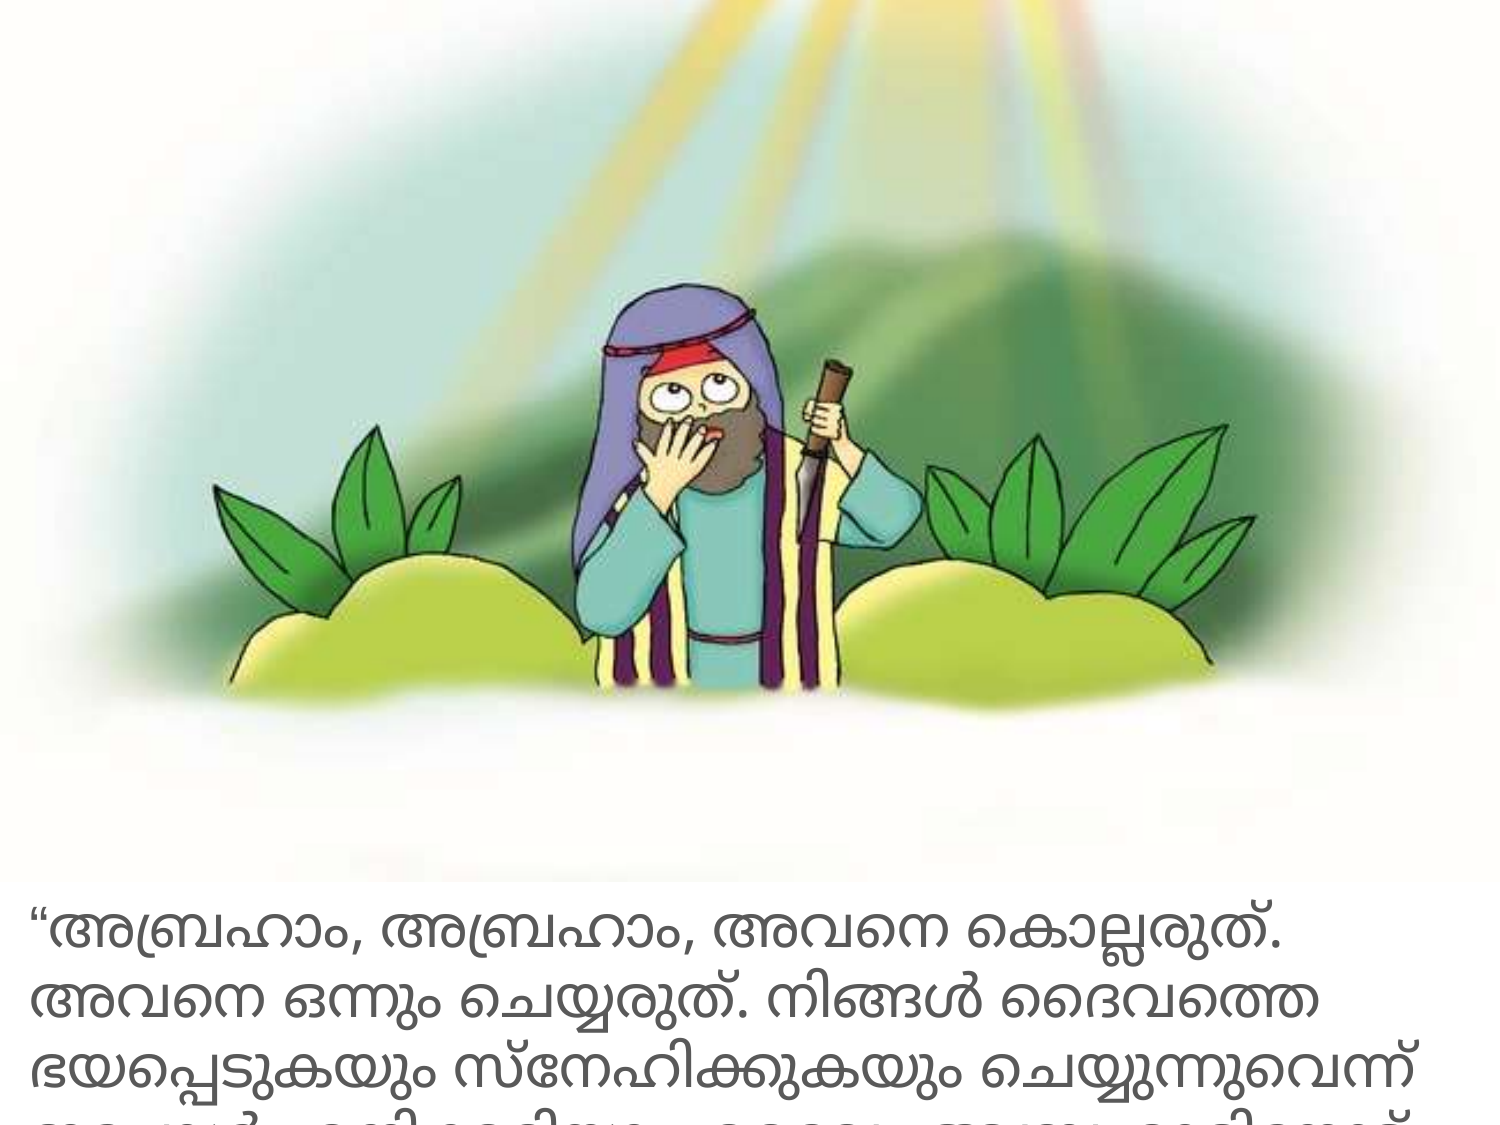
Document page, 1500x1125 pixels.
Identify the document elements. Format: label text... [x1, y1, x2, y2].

text_box “അബ്രഹാം, അബ്രഹാം, അവനെ കൊല്ലരുത്. അവനെ ഒന്നും ചെയ്യരുത്. നിങ്ങൾ ദൈവത്തെ ഭയപ്പെടുകയും സ്നേഹിക്കുകയും ചെയ്യുന്നുവെന്ന് ഇപ്പോൾ എനിക്കറിയാം. ദൈവം അബ്രഹാമിനോട് ചെയ്ത പരീക്ഷണമായിരുന്നു ഇത്. [14, 889, 1500, 1125]
picture [0, 0, 1500, 882]
